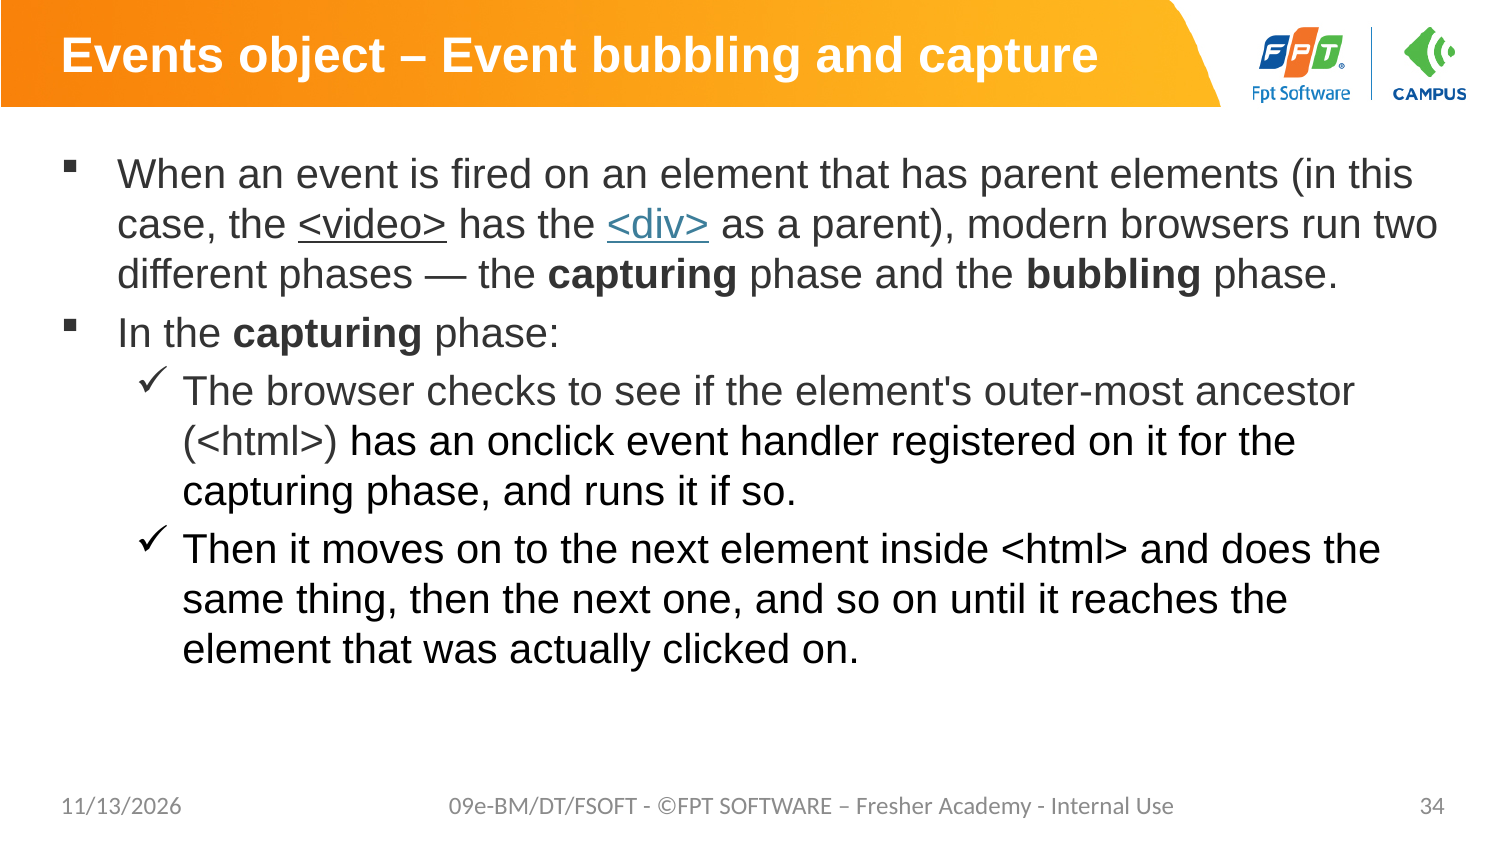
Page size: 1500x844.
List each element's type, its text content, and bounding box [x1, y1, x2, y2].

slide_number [45, 782, 270, 827]
picture [1, 0, 1499, 844]
slide_number 34 [1350, 782, 1461, 827]
title Events object – Event bubbling and capture [45, 0, 1176, 106]
list When an event is fired on an element that has parent elements (in this case, the <video> has the <div> as a parent), modern browsers run two different phases — the capturing phase and the bubbling phase. In the capturing phase: The browser checks to see if the element's outer-most ancestor (<html>) has an onclick event handler registered on it for the capturing phase, and runs it if so. Then it moves on to the next element inside <html> and does the same thing, then the next one, and so on until it reaches the element that was actually clicked on. [45, 139, 1461, 754]
footer 09e-BM/DT/FSOFT - ©FPT SOFTWARE – Fresher Academy - Internal Use [289, 782, 1335, 827]
